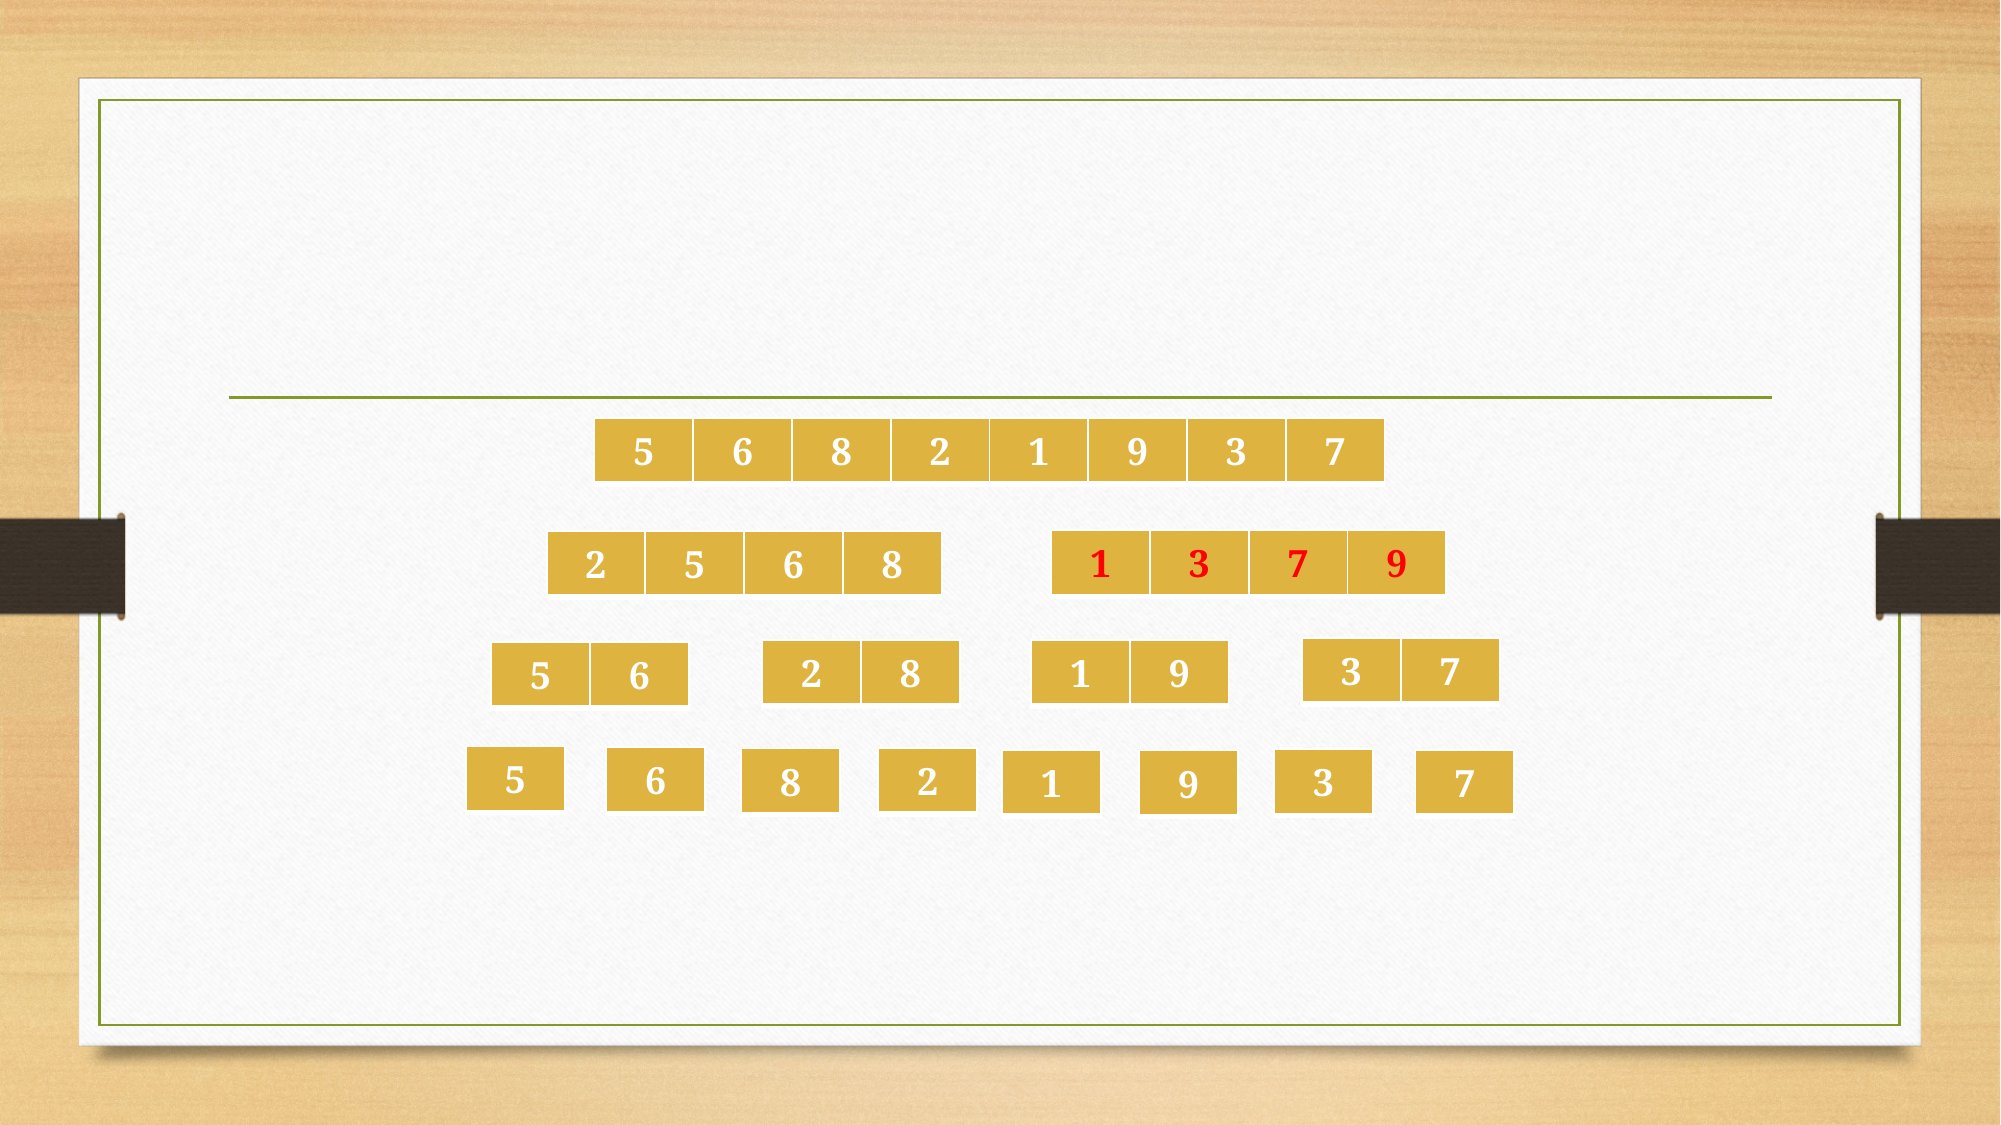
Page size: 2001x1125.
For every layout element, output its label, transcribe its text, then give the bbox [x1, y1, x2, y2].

table_header 1 [1052, 531, 1149, 594]
table_header 3 [1303, 639, 1400, 701]
table_header 5 [467, 747, 564, 810]
table_header 9 [1131, 641, 1228, 703]
table_header 1 [1032, 641, 1129, 703]
table_header 9 [1348, 531, 1445, 594]
table_header 5 [646, 532, 743, 594]
picture [0, 0, 2001, 1125]
table_header 8 [844, 532, 941, 594]
table_header 8 [742, 749, 839, 812]
table_header 1 [990, 419, 1087, 481]
table_header 6 [607, 748, 704, 811]
table_header 5 [595, 419, 692, 481]
table_header 3 [1275, 750, 1372, 813]
table_header 2 [892, 419, 989, 481]
table_header 7 [1416, 751, 1513, 813]
table_header 9 [1089, 419, 1186, 481]
table_header 2 [879, 749, 976, 811]
table_header 7 [1250, 531, 1347, 594]
table_header 6 [591, 643, 688, 705]
table_header 5 [492, 643, 589, 705]
table_header 9 [1140, 751, 1237, 814]
table_header 2 [548, 532, 644, 594]
table_header 3 [1188, 419, 1285, 481]
table_header 7 [1287, 419, 1384, 481]
table_header 7 [1402, 639, 1499, 701]
table_header 6 [694, 419, 791, 481]
table_header 6 [745, 532, 842, 594]
table_header 2 [763, 641, 860, 703]
table_header 8 [862, 641, 959, 703]
table_header 1 [1003, 751, 1100, 813]
table_header 8 [793, 419, 890, 481]
table_header 3 [1151, 531, 1248, 594]
